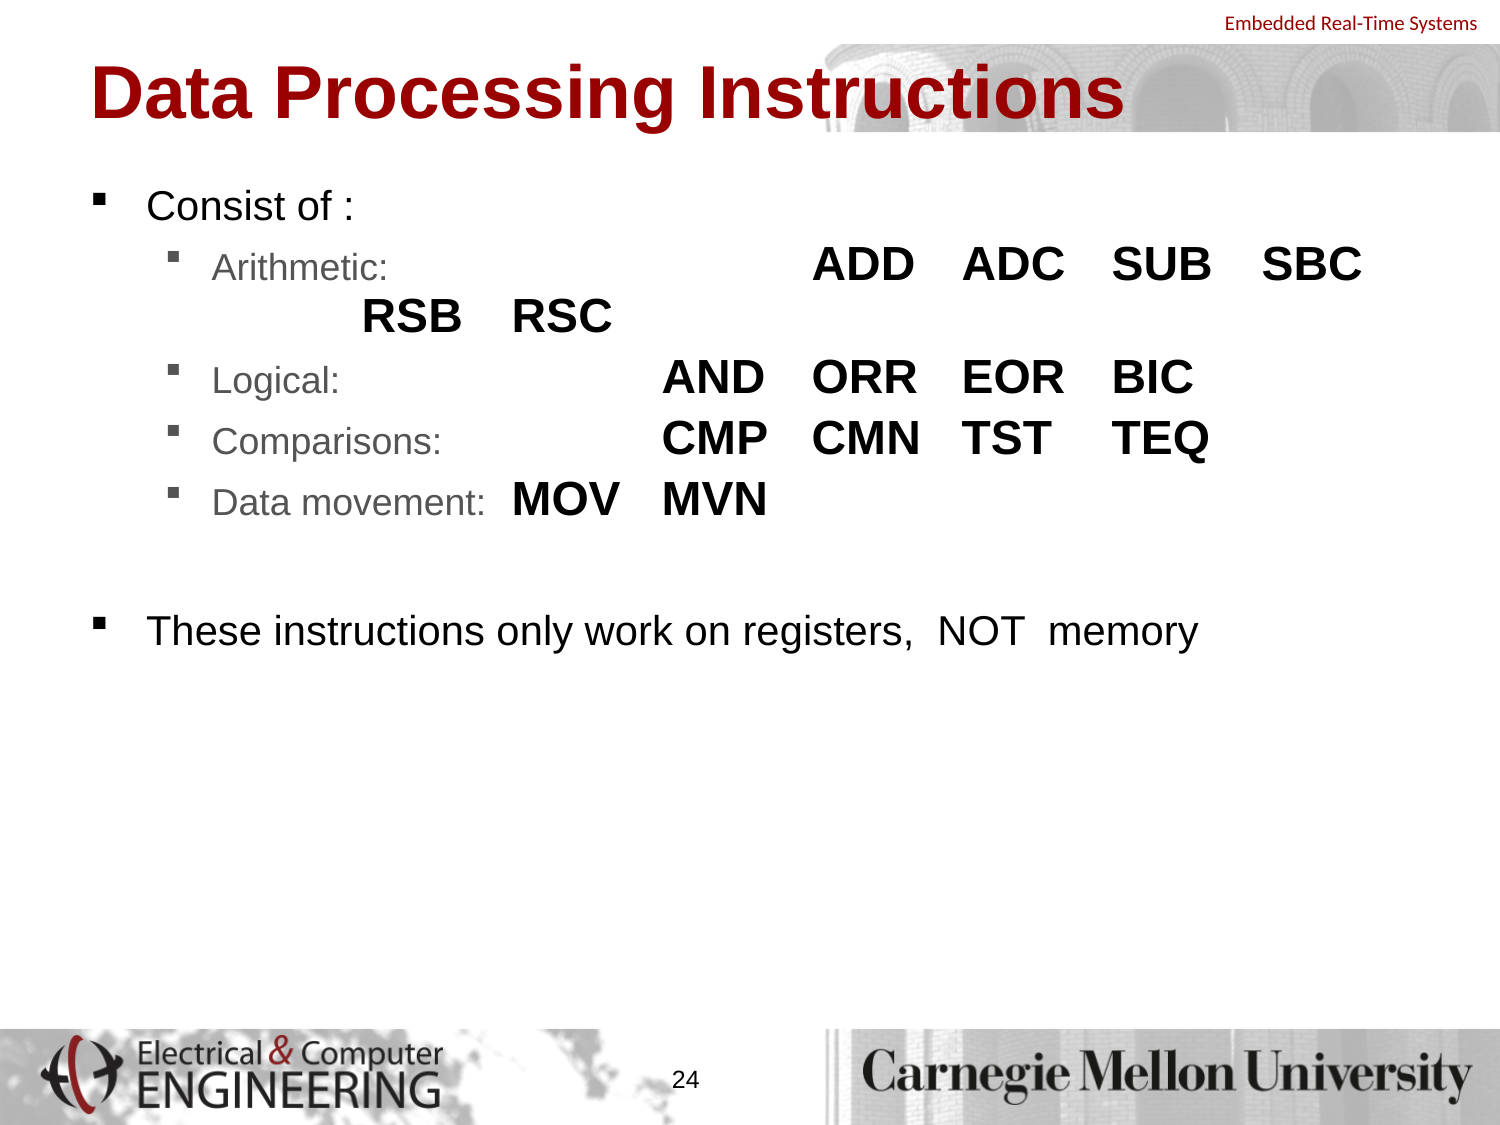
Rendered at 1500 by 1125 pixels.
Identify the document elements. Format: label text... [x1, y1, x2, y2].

list Consist of : Arithmetic: ADD ADC SUB SBC RSB RSC Logical: AND ORR EOR BIC Comparisons: CMP CMN TST TEQ Data movement: MOV MVN These instructions only work on registers, NOT memory [75, 177, 1425, 1005]
picture [664, 43, 1500, 133]
title Data Processing Instructions [75, 45, 1425, 133]
picture [0, 1028, 1500, 1125]
slide_number 24 [364, 1048, 715, 1109]
